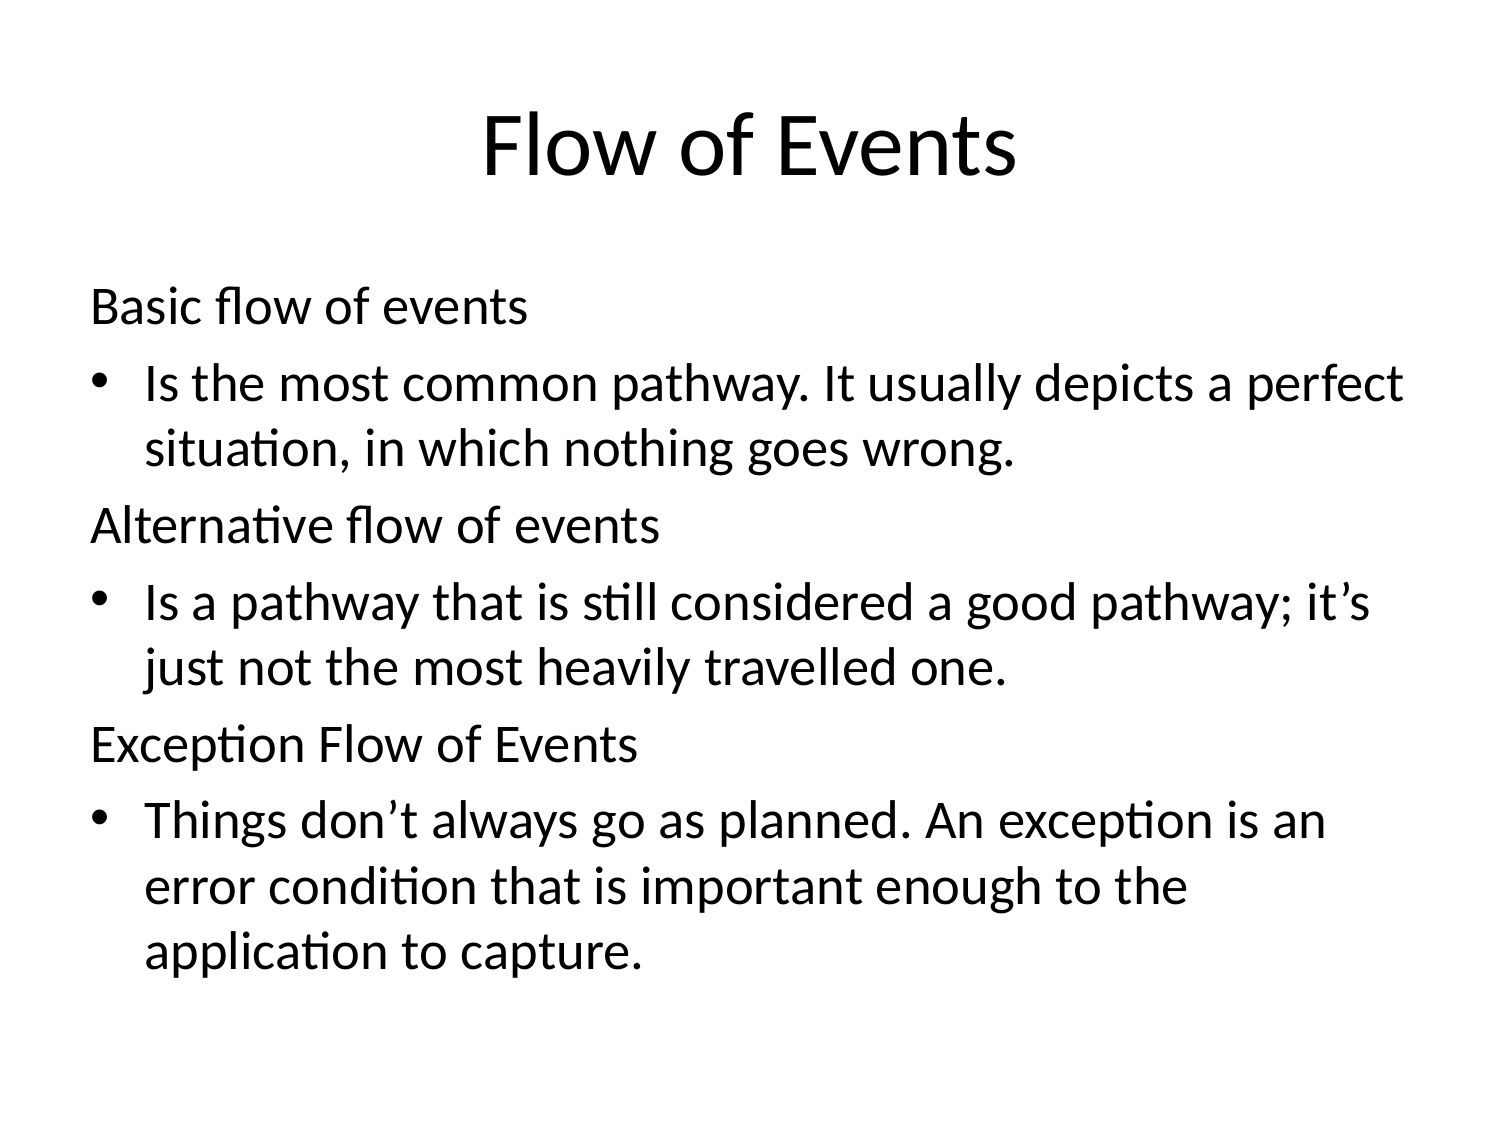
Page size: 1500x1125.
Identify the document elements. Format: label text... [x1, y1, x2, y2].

title Flow of Events [75, 45, 1425, 233]
list Basic flow of events Is the most common pathway. It usually depicts a perfect situation, in which nothing goes wrong. Alternative flow of events Is a pathway that is still considered a good pathway; it’s just not the most heavily travelled one. Exception Flow of Events Things don’t always go as planned. An exception is an error condition that is important enough to the application to capture. [75, 262, 1425, 1005]
